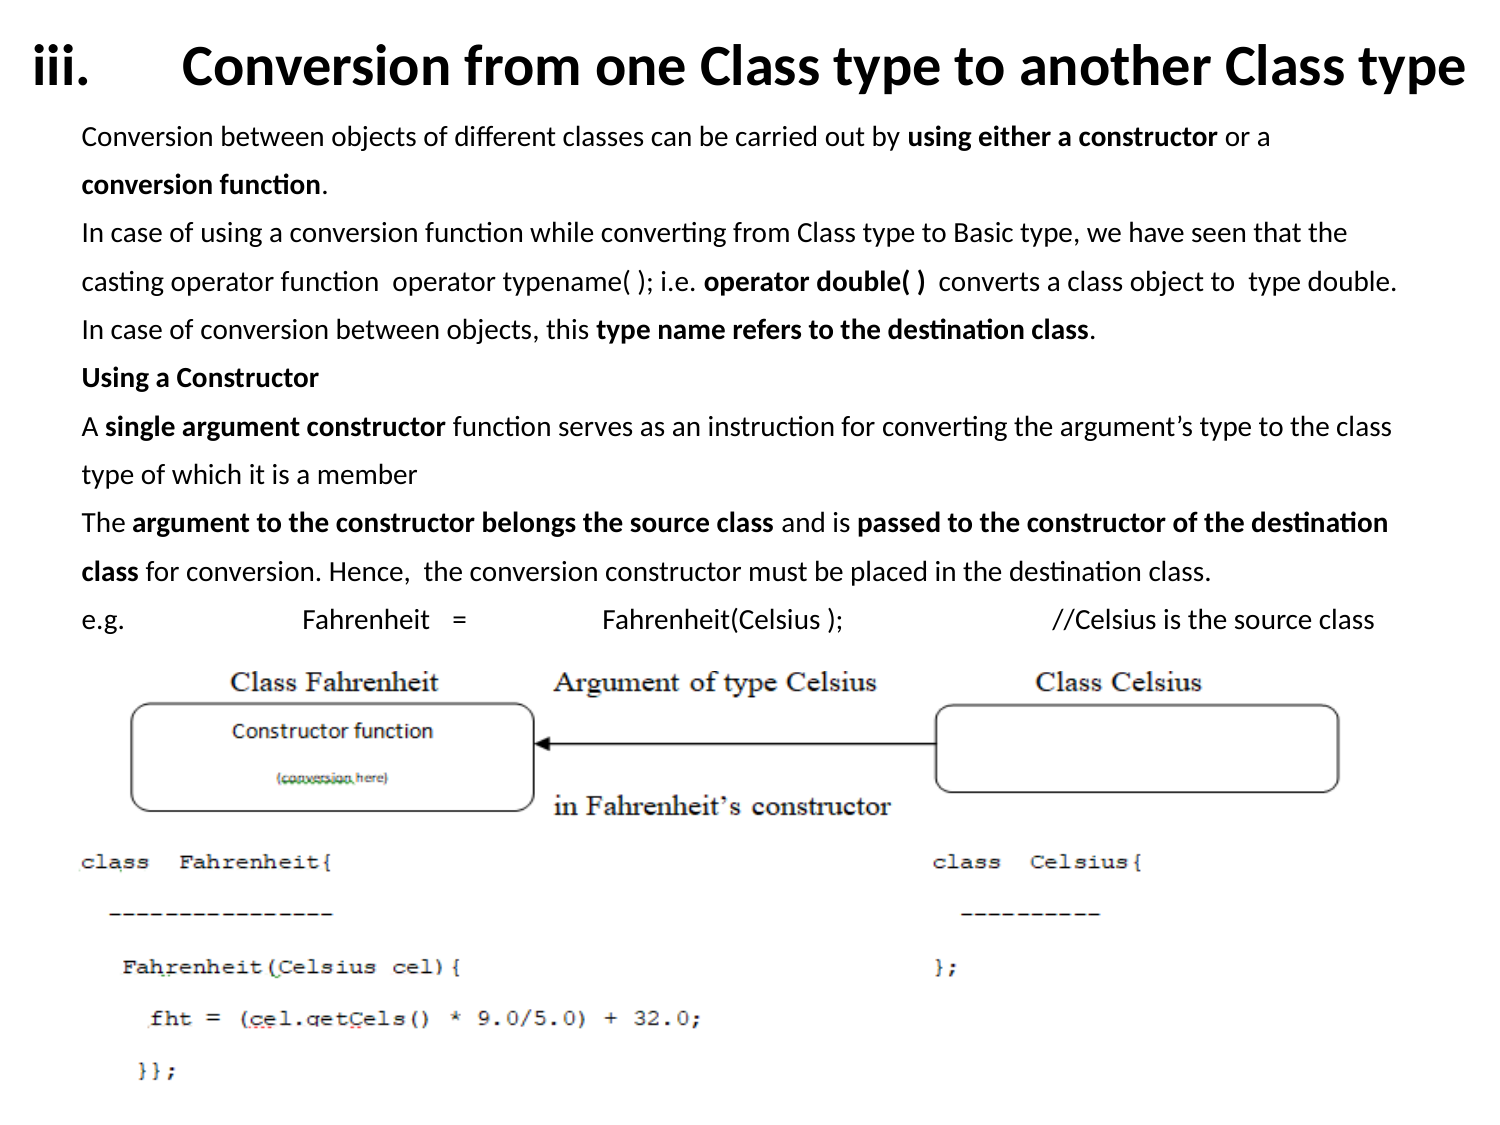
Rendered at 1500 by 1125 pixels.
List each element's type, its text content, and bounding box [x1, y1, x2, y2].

picture [67, 671, 1366, 1088]
title iii. Conversion from one Class type to another Class type [0, 0, 1500, 125]
subtitle Conversion between objects of different classes can be carried out by using either a constructor or a conversion function. In case of using a conversion function while converting from Class type to Basic type, we have seen that the casting operator function operator typename( ); i.e. operator double( ) converts a class object to type double. In case of conversion between objects, this type name refers to the destination class. Using a Constructor A single argument constructor function serves as an instruction for converting the argument’s type to the class type of which it is a member The argument to the constructor belongs the source class and is passed to the constructor of the destination class for conversion. Hence, the conversion constructor must be placed in the destination class. e.g. Fahrenheit = Fahrenheit(Celsius ); //Celsius is the source class [62, 109, 1425, 1110]
